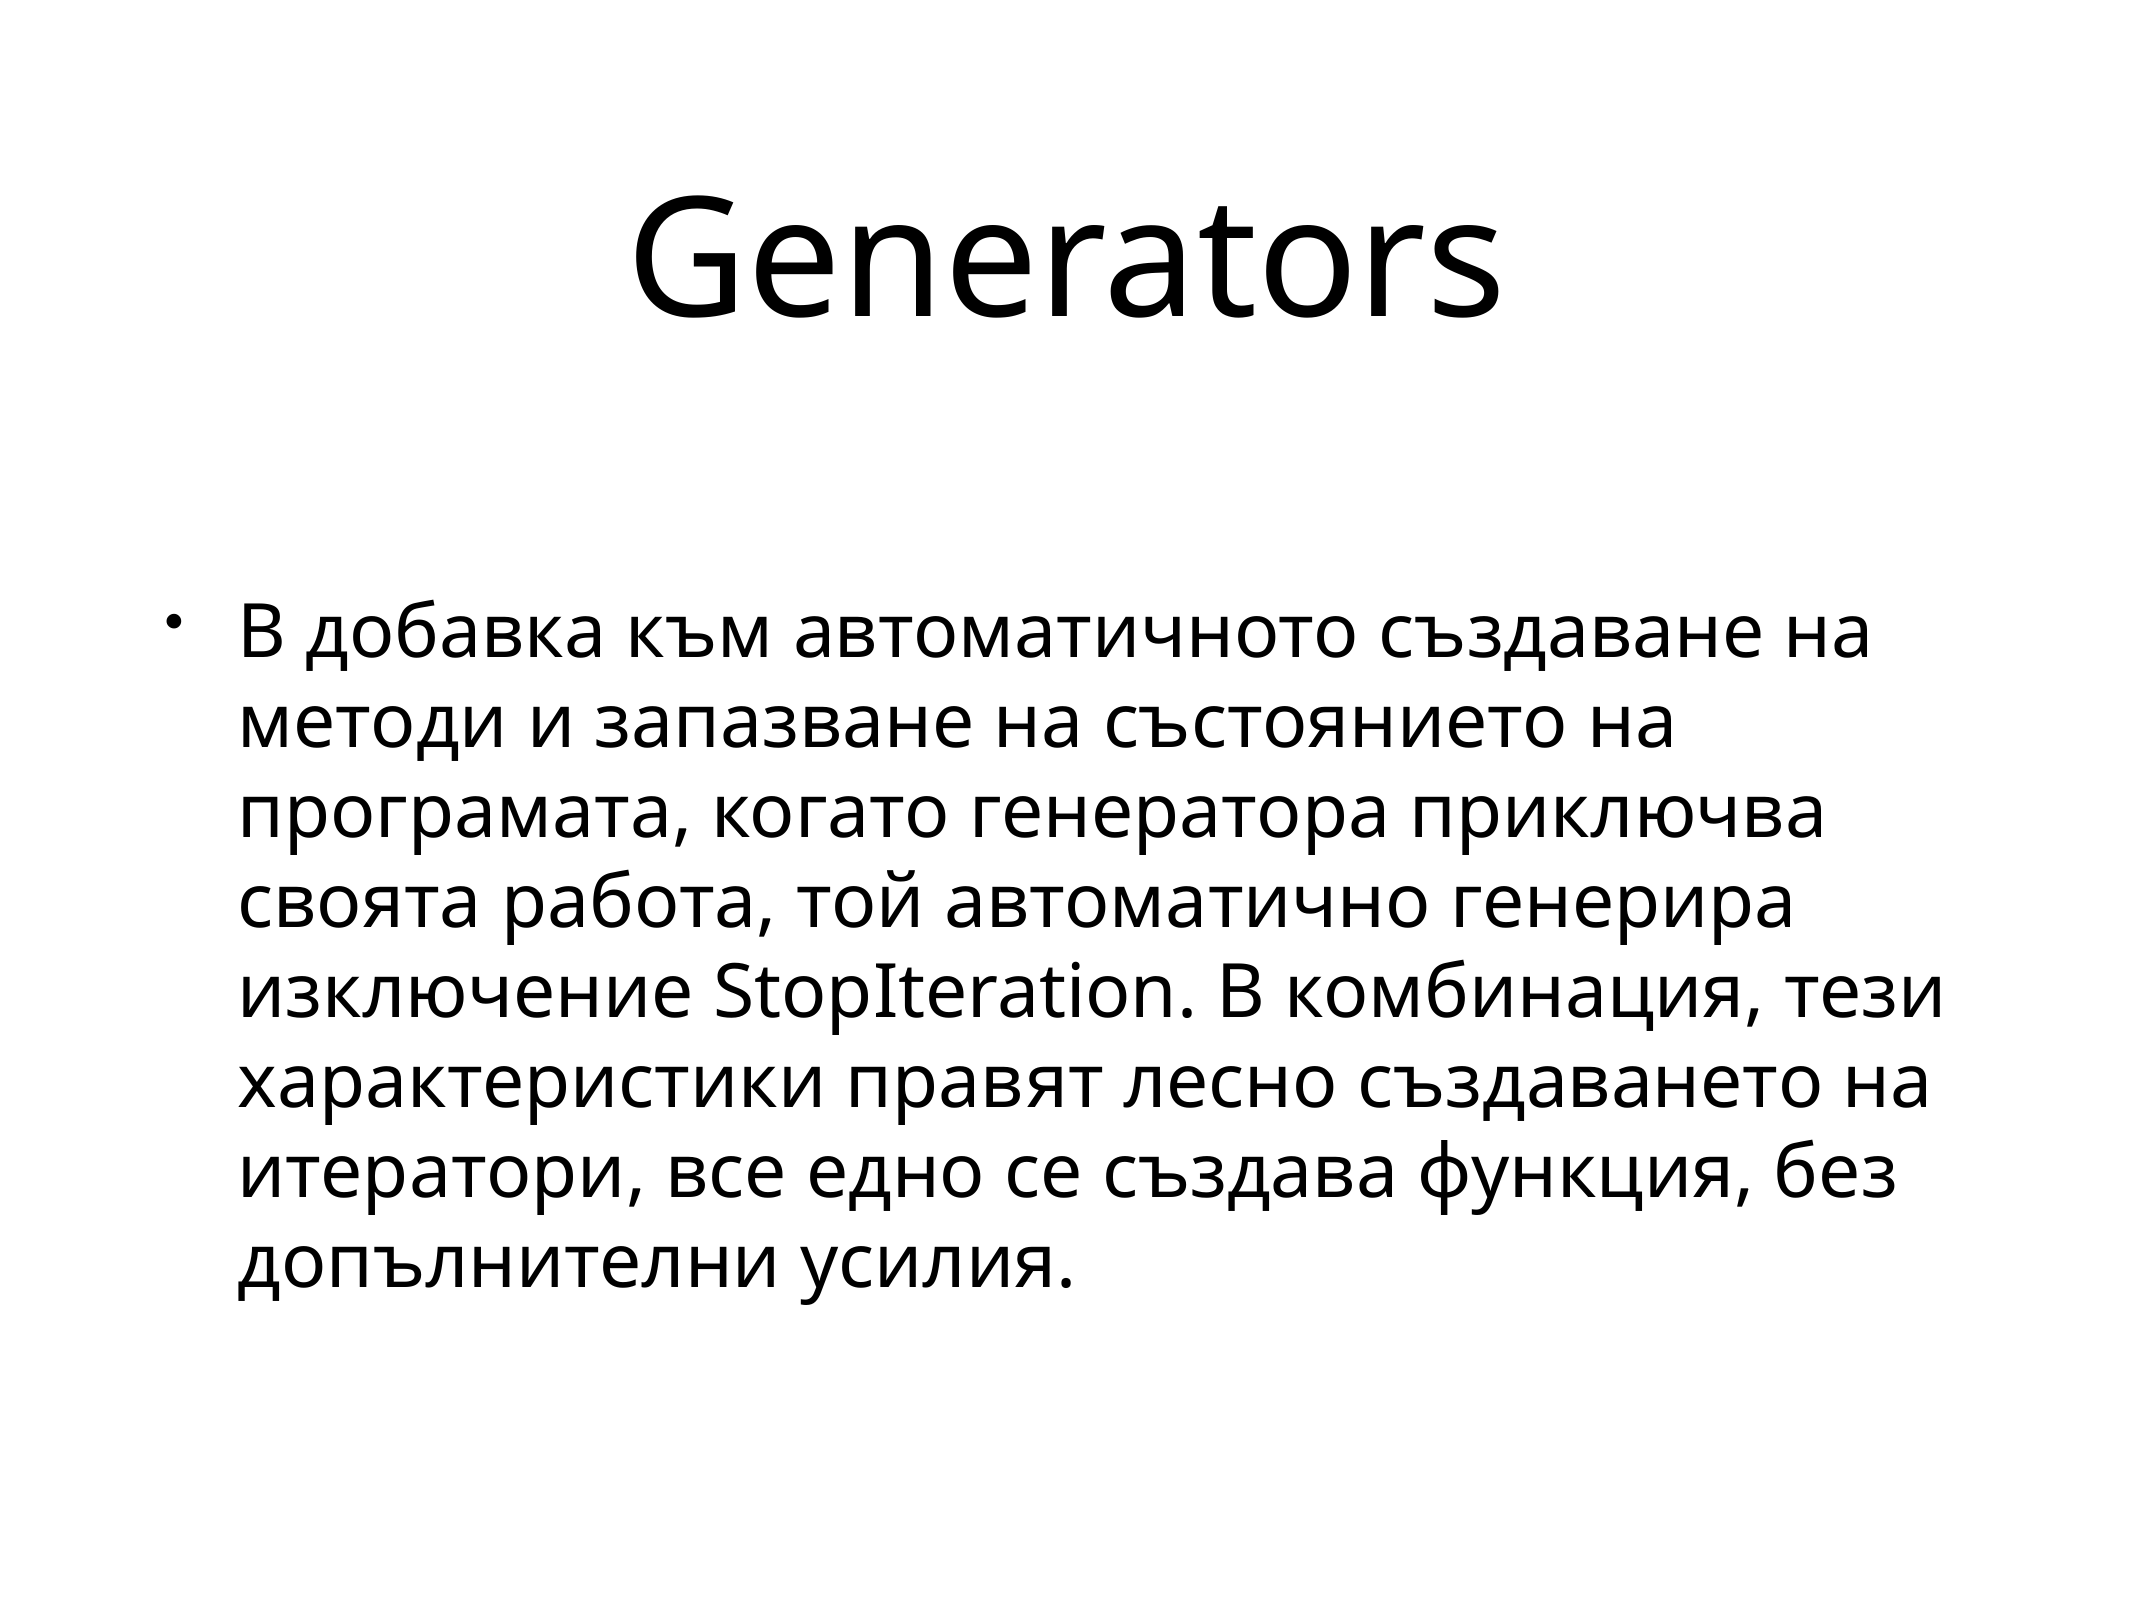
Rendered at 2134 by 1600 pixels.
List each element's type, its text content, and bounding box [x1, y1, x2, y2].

title Generators [155, 72, 1978, 426]
list В добавка към автоматичното създаване на методи и запазване на състоянието на програмата, когато генератора приключва своята работа, той автоматично генерира изключение StopIteration. В комбинация, тези характеристики правят лесно създаването на итератори, все едно се създава функция, без допълнителни усилия. [155, 426, 1978, 1459]
